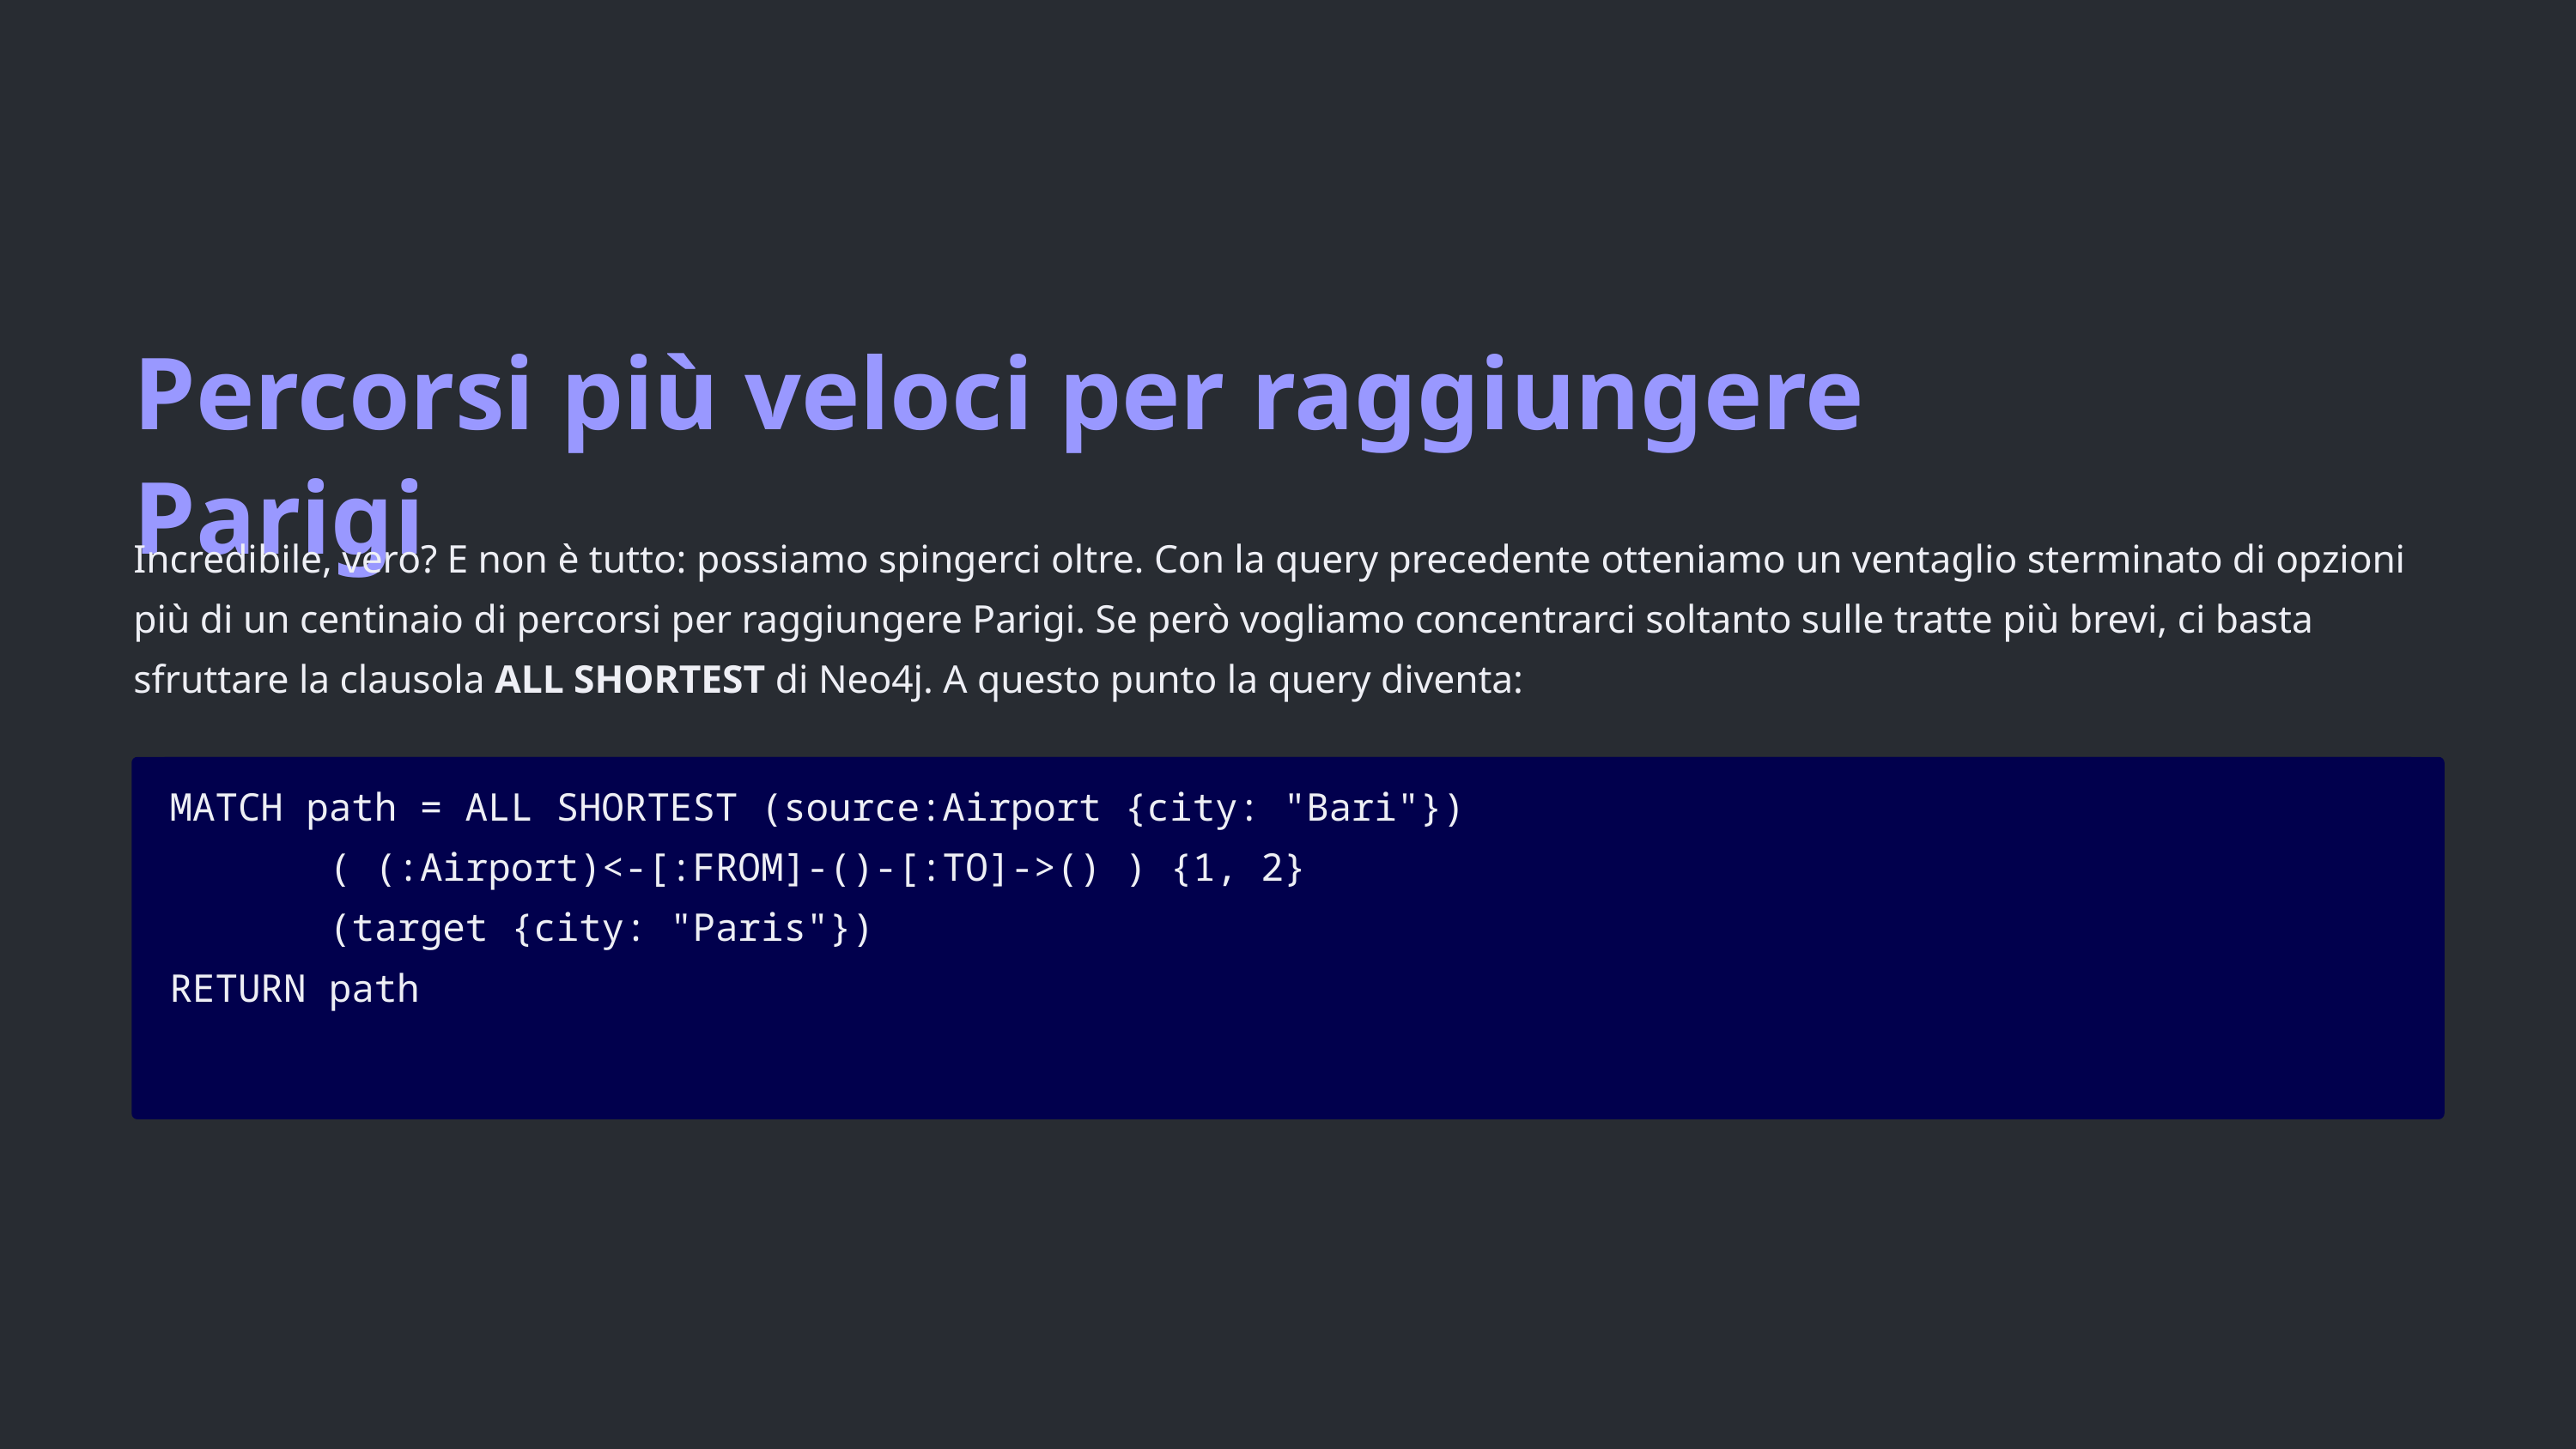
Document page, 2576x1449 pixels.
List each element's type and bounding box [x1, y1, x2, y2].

text_box [0, 0, 2576, 1449]
text_box [131, 756, 2445, 1120]
